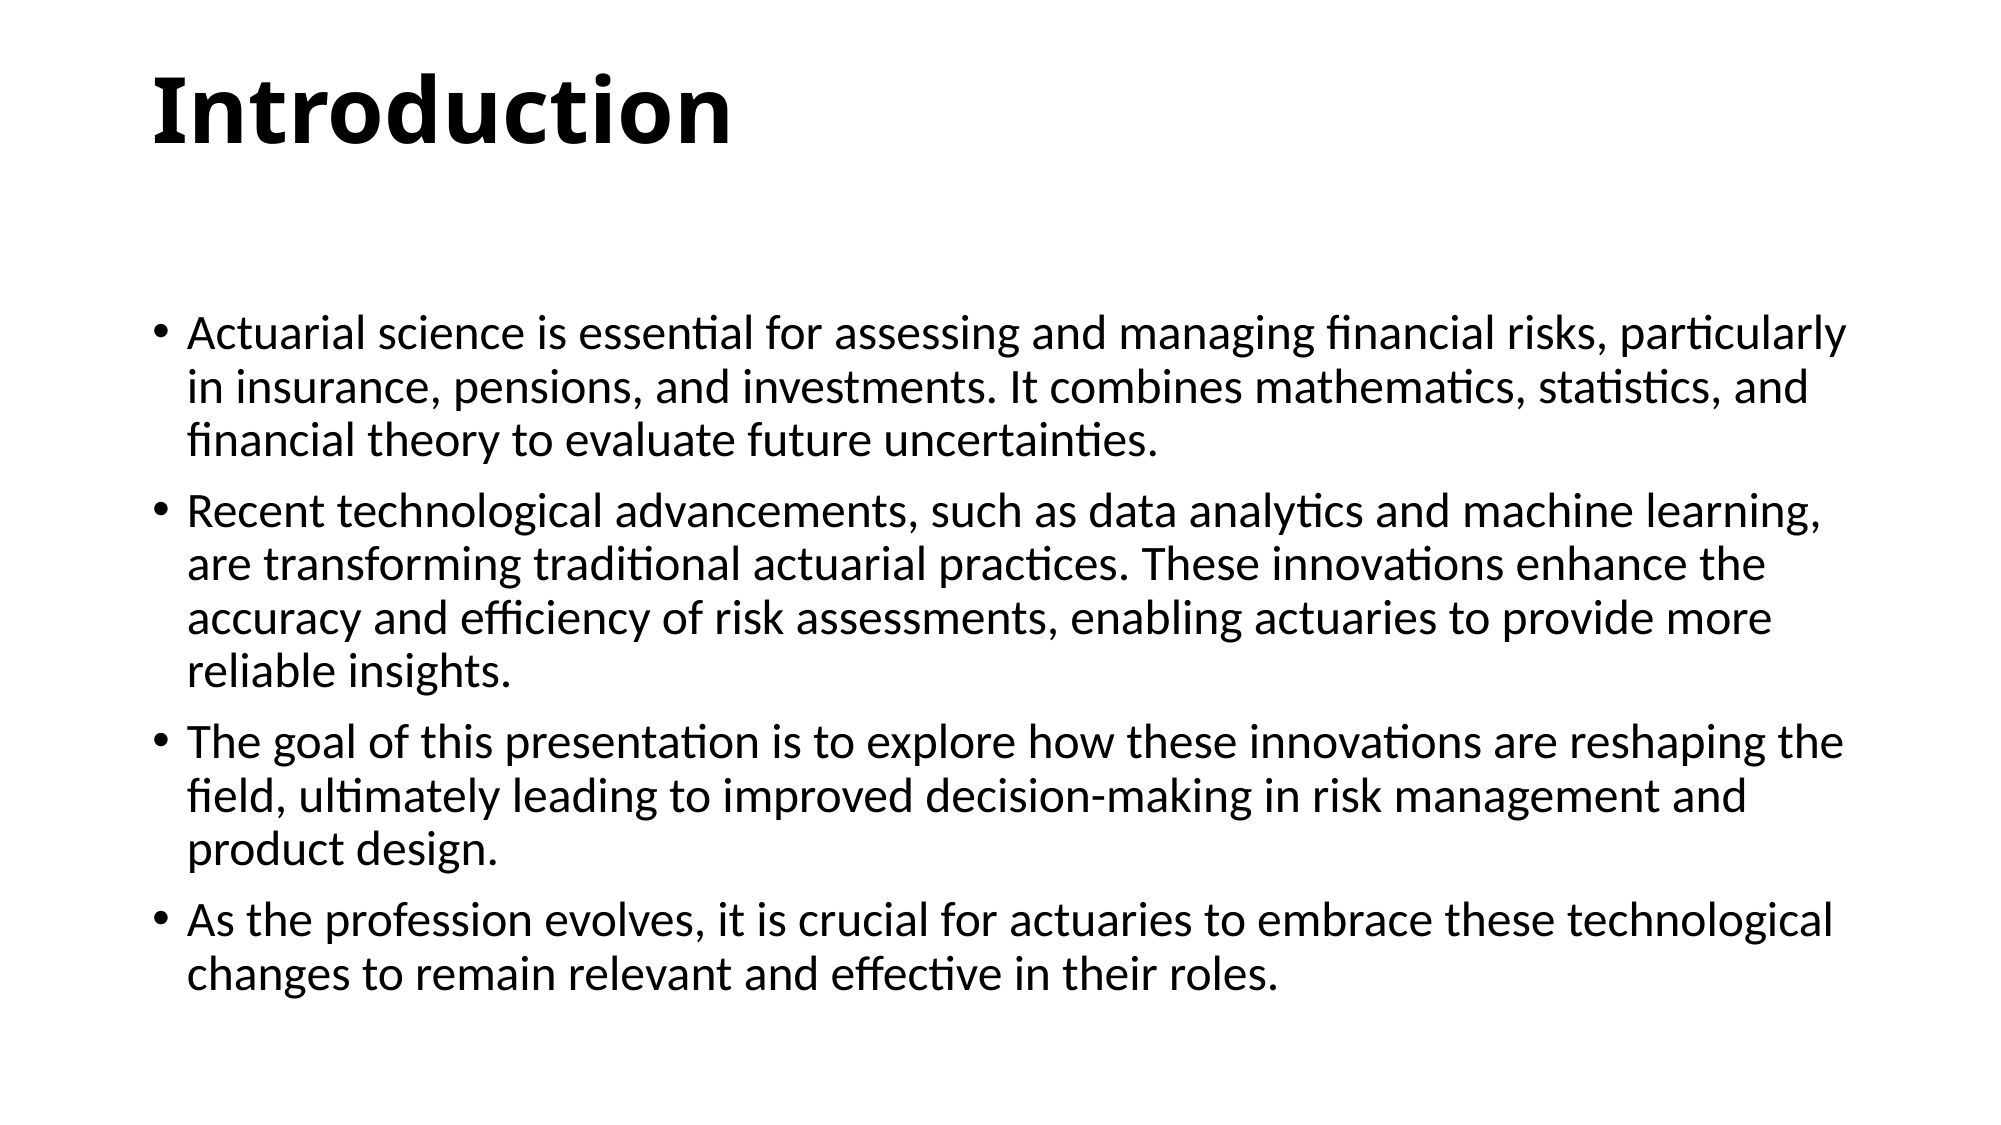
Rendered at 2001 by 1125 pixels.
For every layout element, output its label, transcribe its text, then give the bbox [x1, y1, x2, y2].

list Actuarial science is essential for assessing and managing financial risks, particularly in insurance, pensions, and investments. It combines mathematics, statistics, and financial theory to evaluate future uncertainties. Recent technological advancements, such as data analytics and machine learning, are transforming traditional actuarial practices. These innovations enhance the accuracy and efficiency of risk assessments, enabling actuaries to provide more reliable insights. The goal of this presentation is to explore how these innovations are reshaping the field, ultimately leading to improved decision-making in risk management and product design. As the profession evolves, it is crucial for actuaries to embrace these technological changes to remain relevant and effective in their roles. [137, 299, 1863, 1014]
title Introduction [137, 59, 1863, 278]
